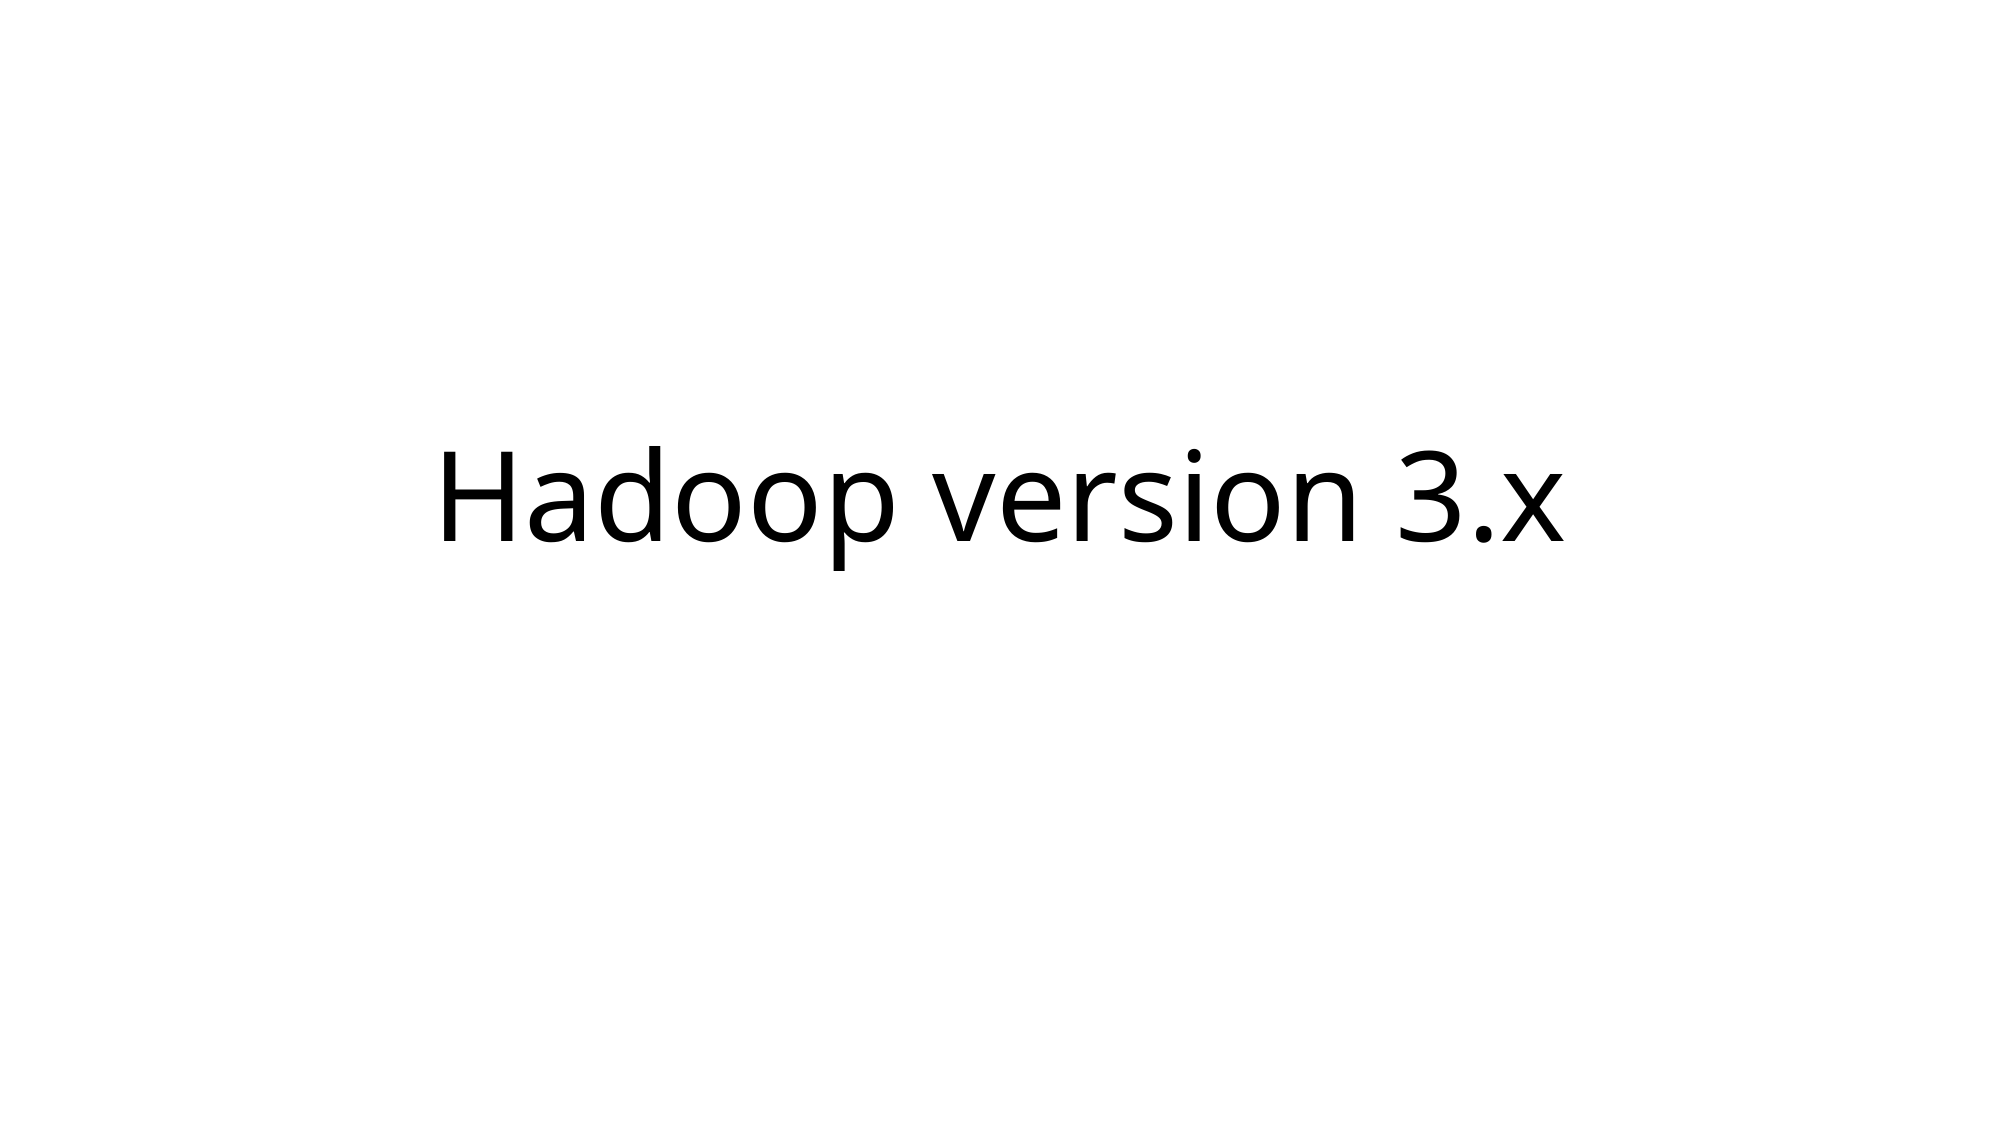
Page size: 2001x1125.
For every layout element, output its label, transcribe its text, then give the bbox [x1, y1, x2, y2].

title Hadoop version 3.x [249, 184, 1750, 576]
